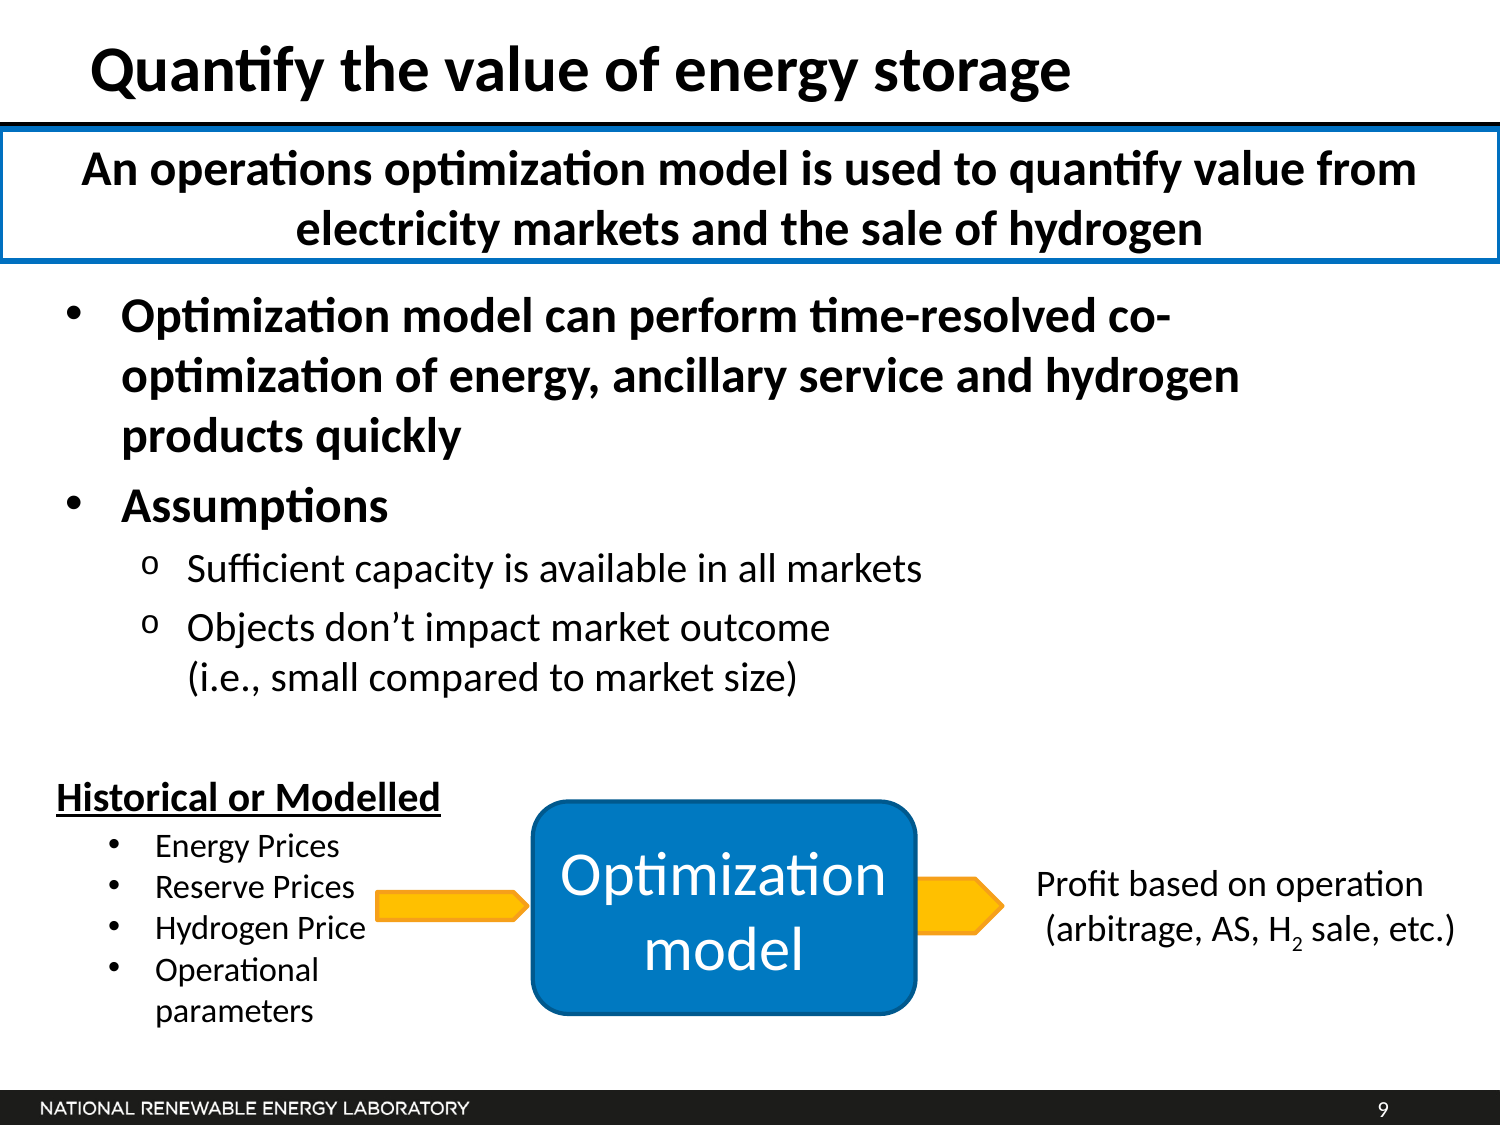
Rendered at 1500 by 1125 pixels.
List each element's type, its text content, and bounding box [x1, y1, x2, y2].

text_box [918, 876, 1005, 936]
picture [0, 1090, 1500, 1125]
title Quantify the value of energy storage [75, 19, 1425, 113]
text_box Optimization model [530, 799, 918, 1017]
text_box [375, 889, 530, 923]
list Optimization model can perform time-resolved co-optimization of energy, ancillary service and hydrogen products quickly Assumptions Sufficient capacity is available in all markets Objects don’t impact market outcome (i.e., small compared to market size) [50, 275, 1400, 763]
text_box Profit based on operation (arbitrage, AS, H2 sale, etc.) [1021, 851, 1471, 963]
text_box Historical or Modelled [41, 762, 457, 828]
text_box Energy Prices Reserve Prices Hydrogen Price Operational parameters [93, 828, 382, 1037]
text_box An operations optimization model is used to quantify value from electricity markets and the sale of hydrogen [0, 127, 1500, 263]
